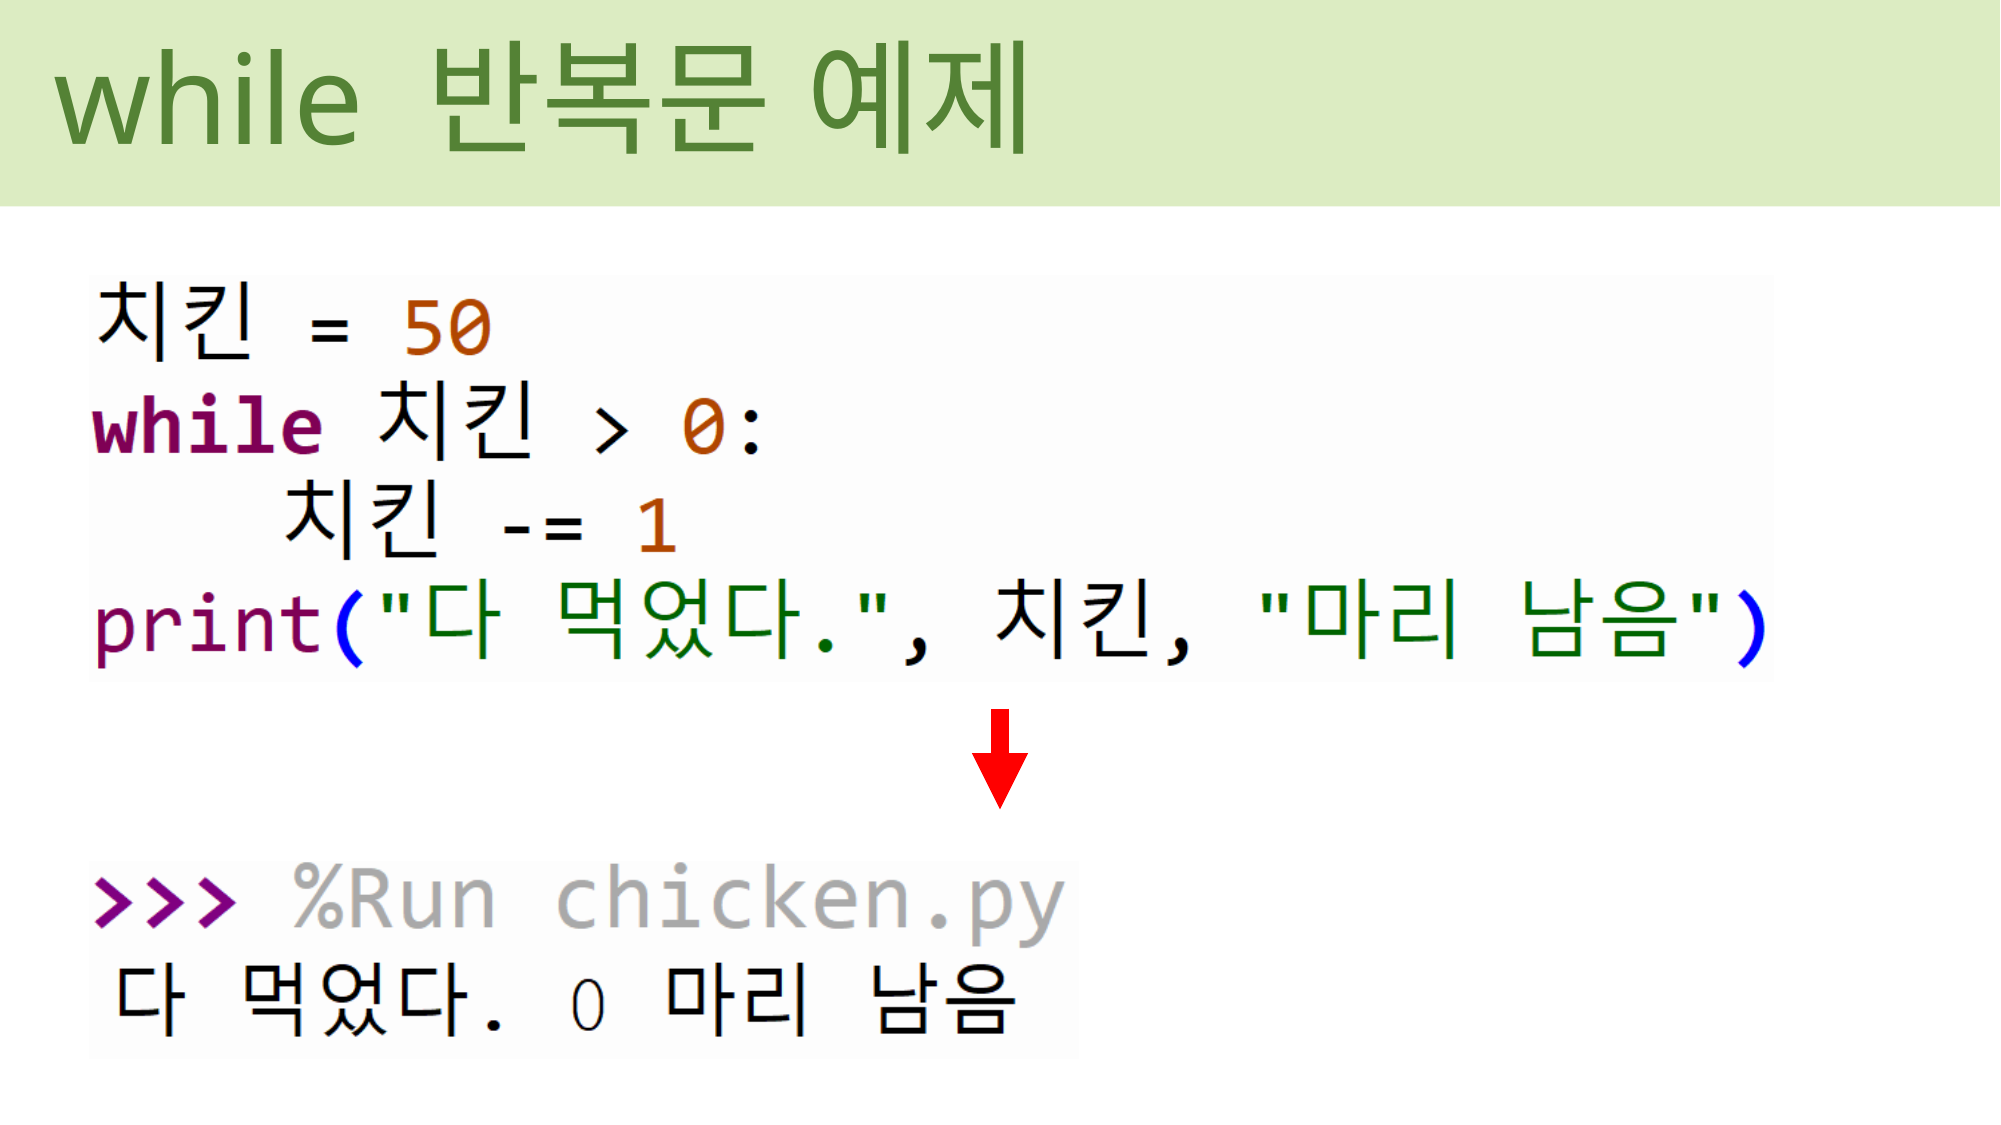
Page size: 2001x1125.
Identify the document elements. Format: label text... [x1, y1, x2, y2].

picture [89, 275, 1774, 682]
text_box while 반복문 예제 [38, 12, 1861, 178]
picture [89, 861, 1079, 1060]
text_box [0, 0, 2000, 207]
